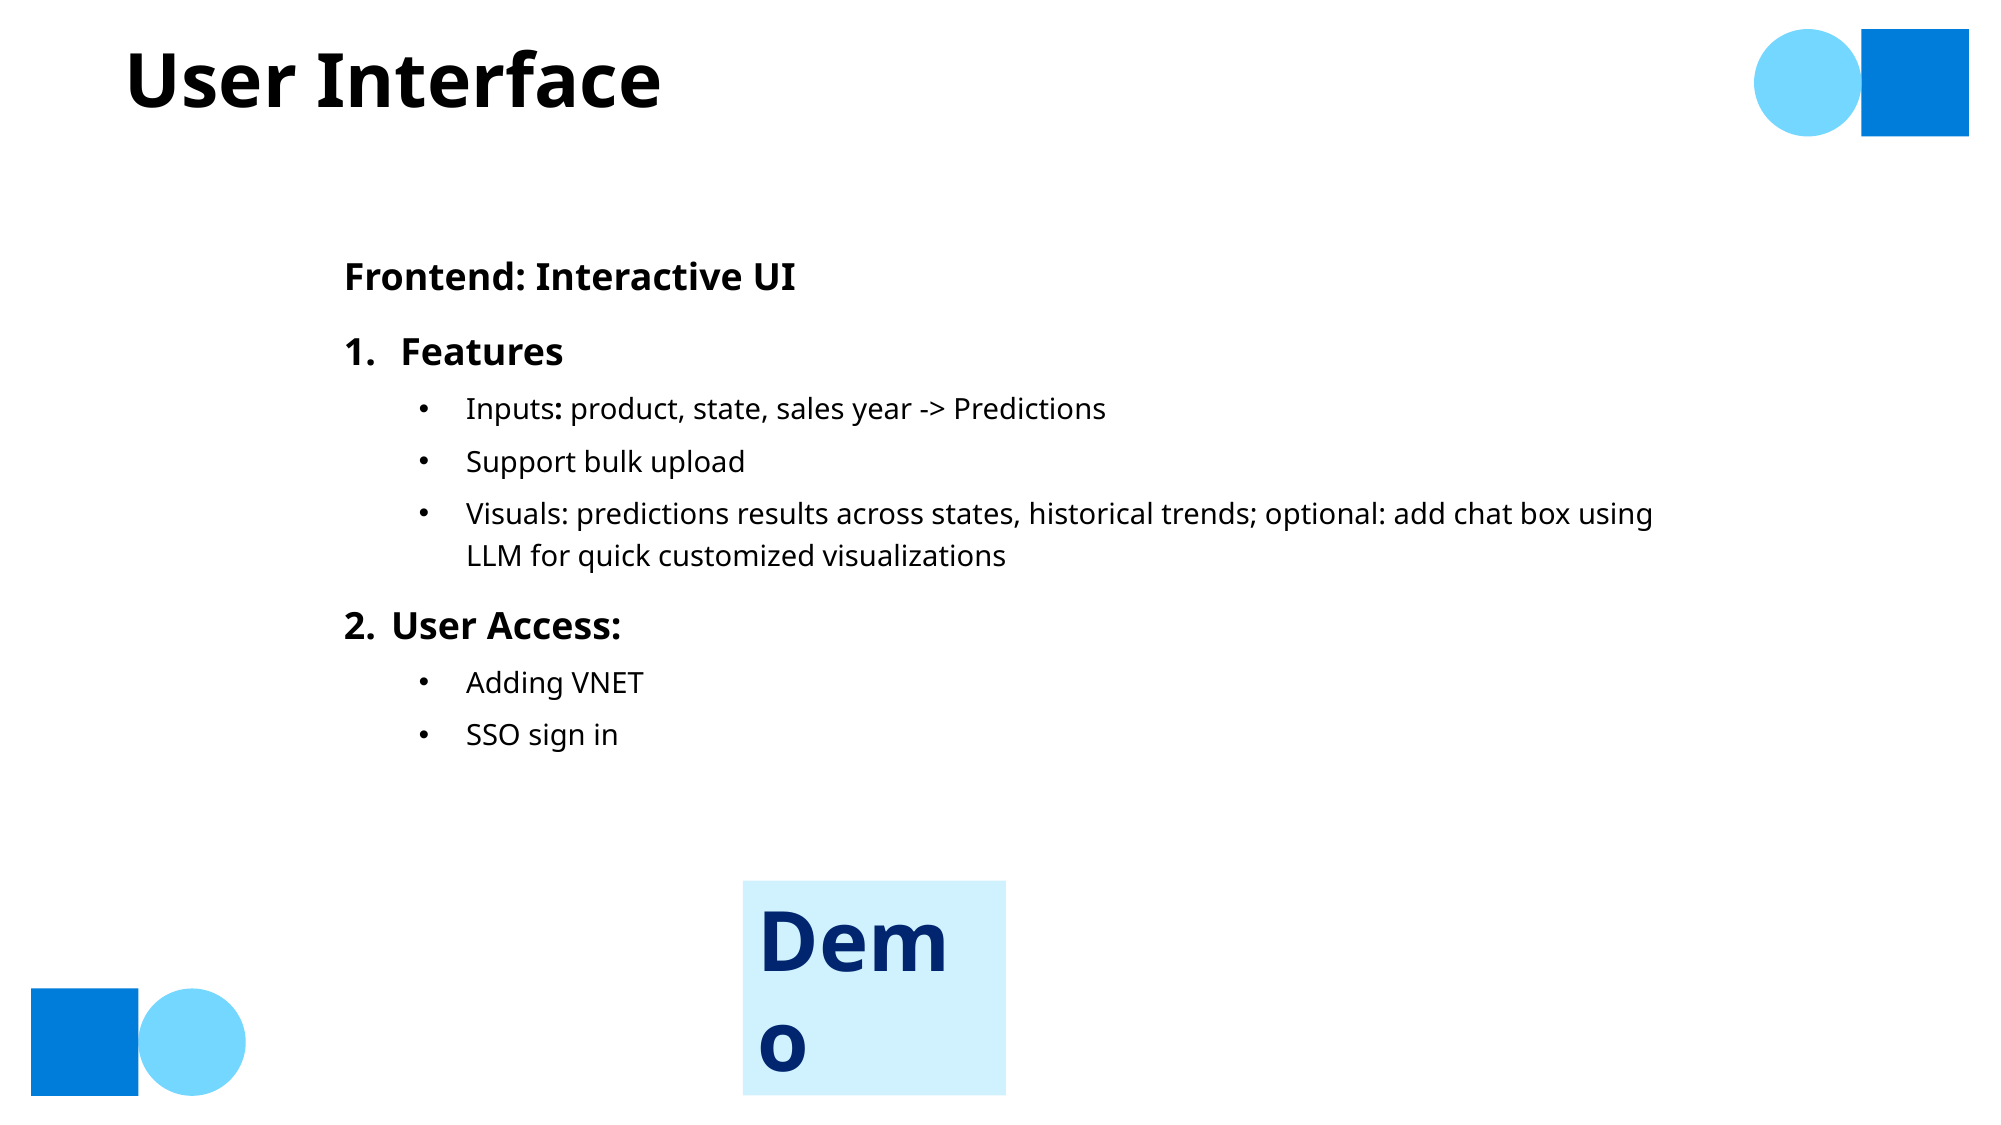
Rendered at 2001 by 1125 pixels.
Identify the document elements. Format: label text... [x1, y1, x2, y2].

text_box Demo [742, 880, 1006, 1096]
list Frontend: Interactive UI Features Inputs: product, state, sales year -> Predictions Support bulk upload Visuals: predictions results across states, historical trends; optional: add chat box using LLM for quick customized visualizations User Access: Adding VNET SSO sign in [344, 244, 1692, 881]
title User Interface [124, 26, 1850, 213]
